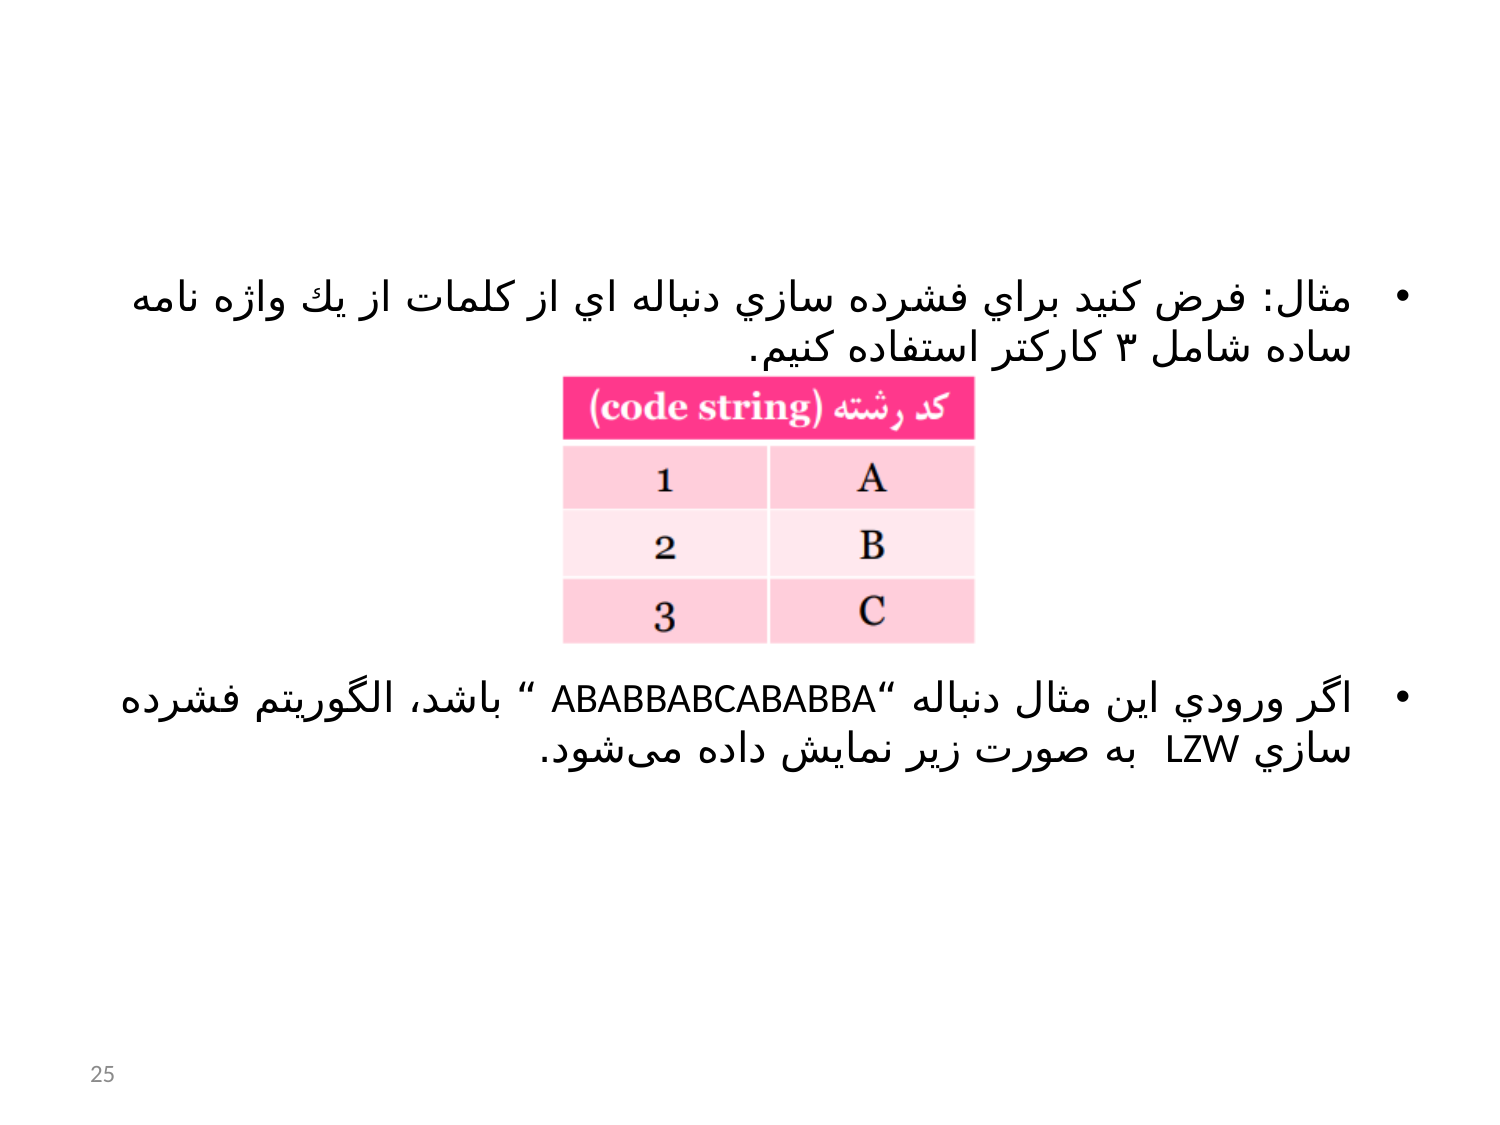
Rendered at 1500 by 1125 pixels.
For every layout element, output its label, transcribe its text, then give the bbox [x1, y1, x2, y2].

picture [562, 374, 979, 648]
list مثال: فرض كنيد براي فشرده سازي دنباله اي از كلمات از يك واژه نامه ساده شامل ٣ كاركتر استفاده كنيم. اگر ورودي اين مثال دنباله “ABABBABCABABBA “ باشد، الگوريتم فشرده سازي LZW به صورت زیر نمايش داده می‌شود. [75, 262, 1425, 1005]
slide_number 25 [75, 1042, 425, 1103]
